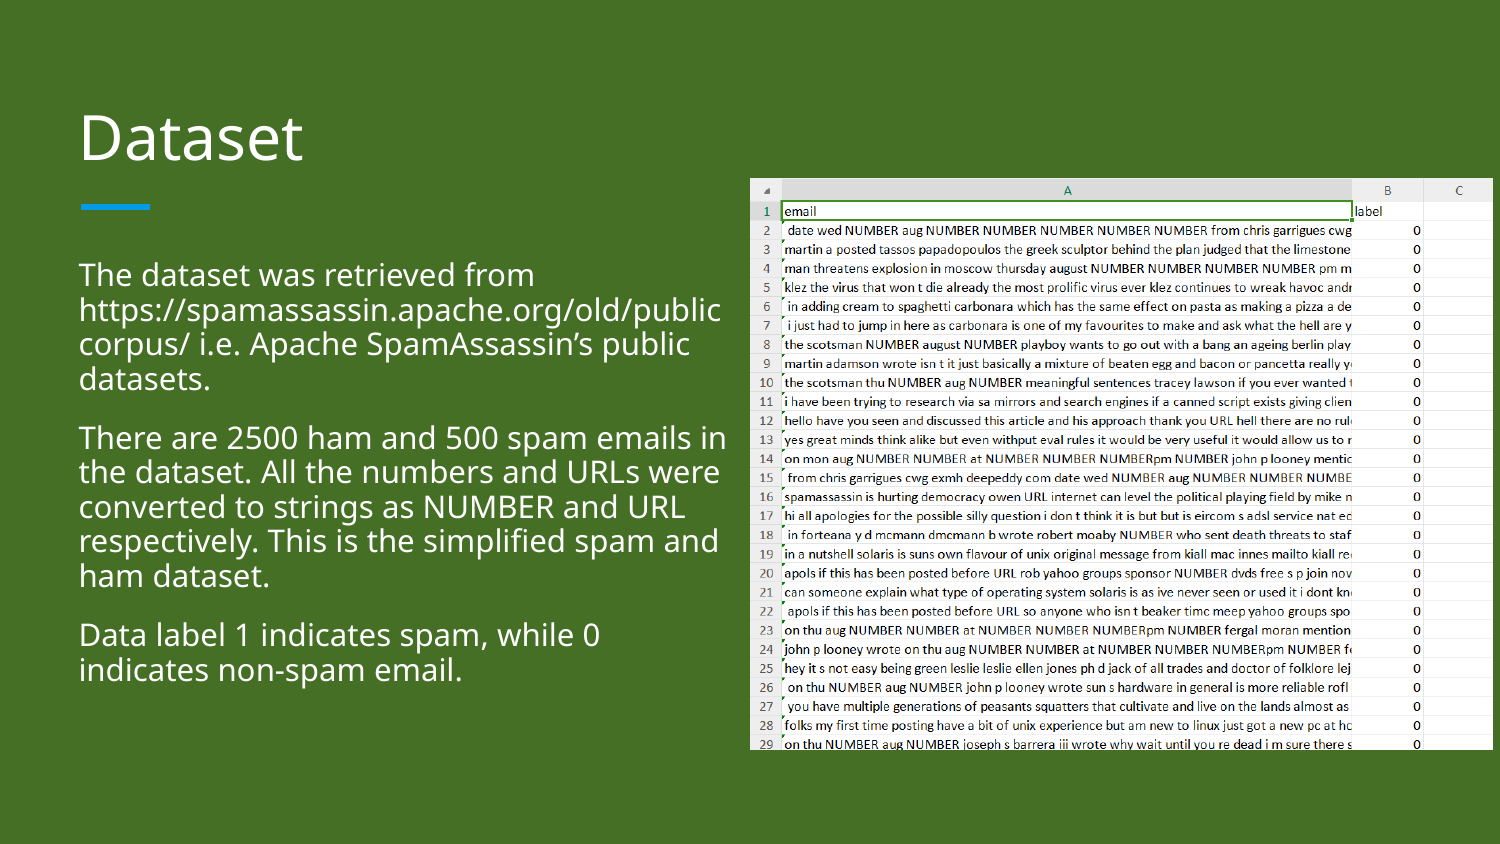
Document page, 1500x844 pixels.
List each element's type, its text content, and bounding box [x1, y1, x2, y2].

title Dataset [63, 75, 1437, 188]
list The dataset was retrieved from https://spamassassin.apache.org/old/publiccorpus/ i.e. Apache SpamAssassin’s public datasets. There are 2500 ham and 500 spam emails in the dataset. All the numbers and URLs were converted to strings as NUMBER and URL respectively. This is the simplified spam and ham dataset. Data label 1 indicates spam, while 0 indicates non-spam email. [63, 244, 744, 750]
picture [749, 178, 1493, 750]
